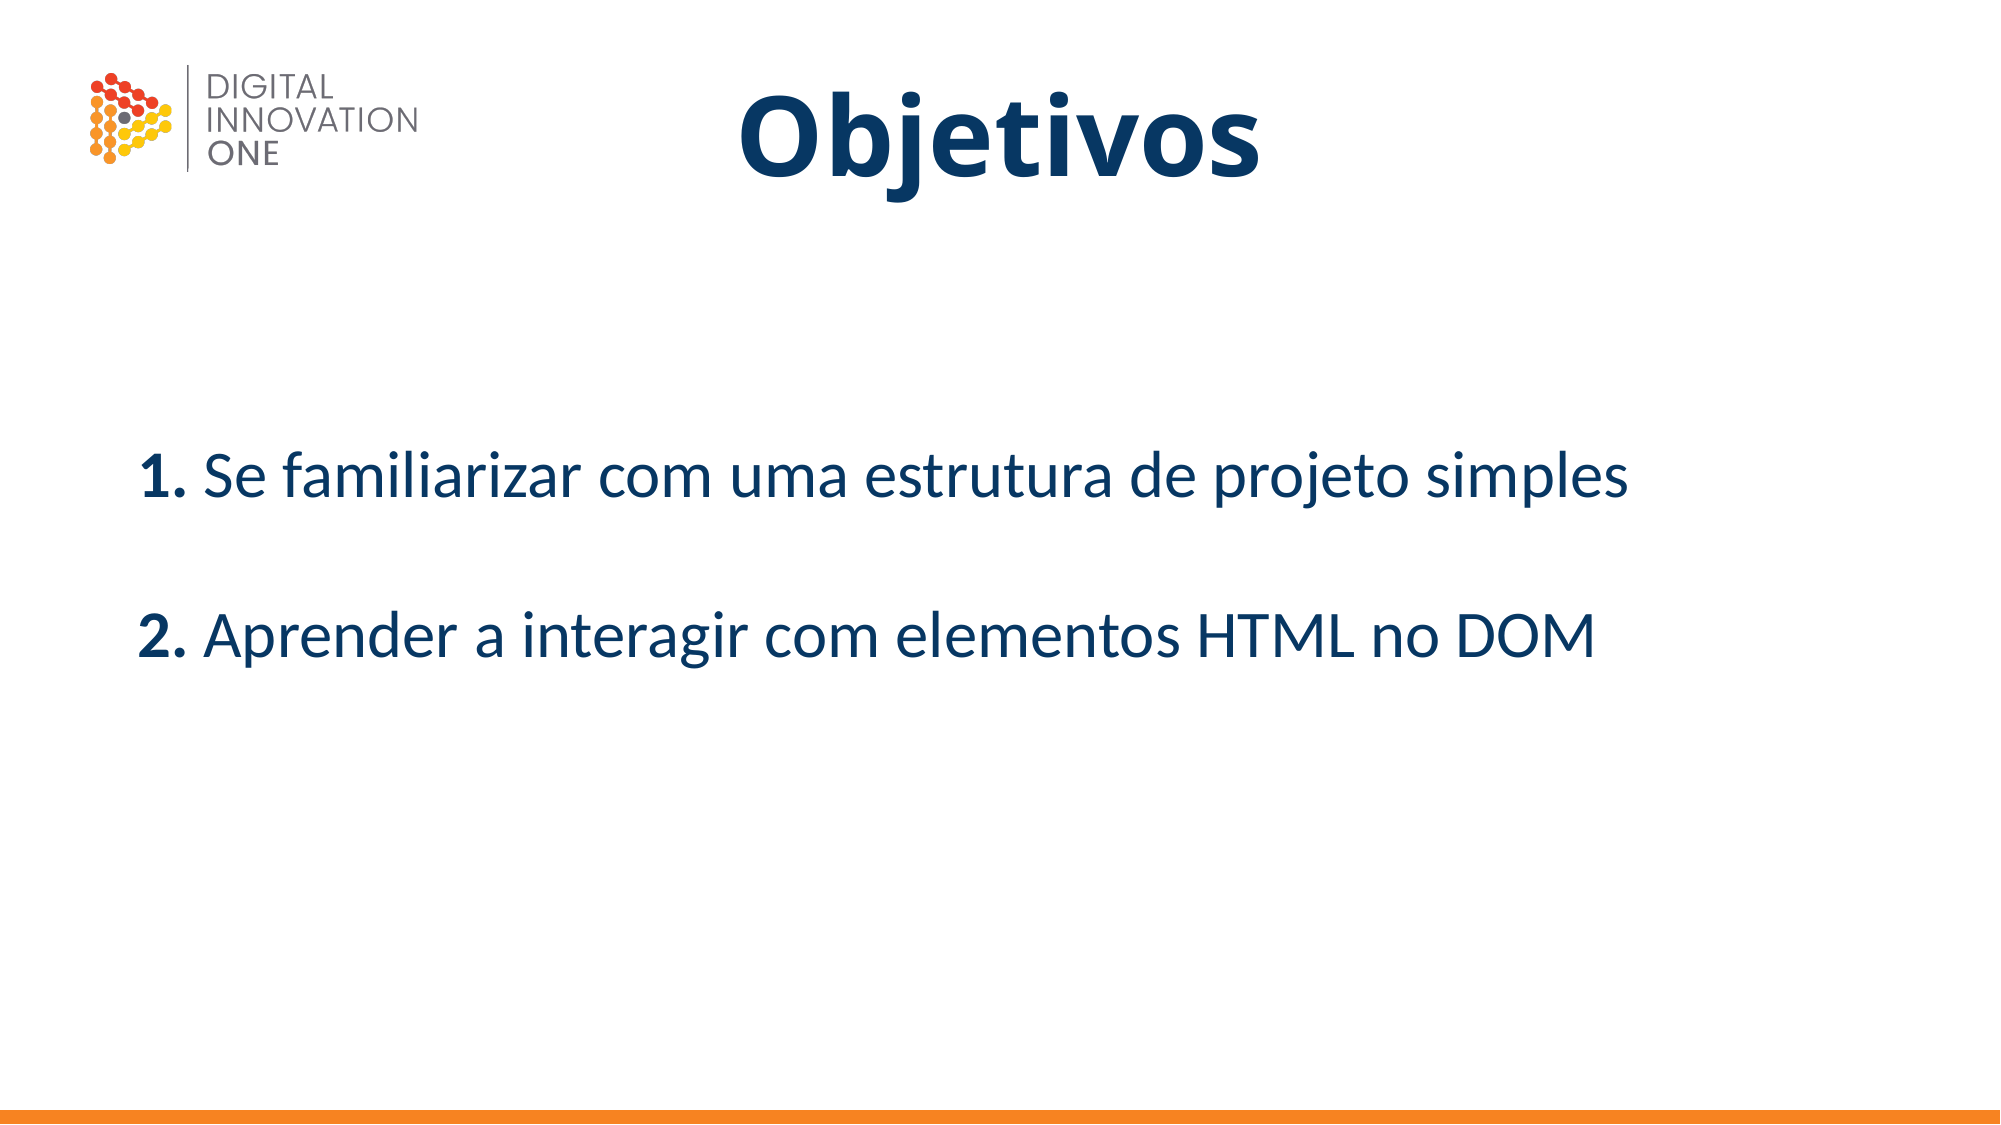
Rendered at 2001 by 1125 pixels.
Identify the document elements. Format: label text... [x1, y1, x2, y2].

text_box [0, 1110, 2000, 1123]
picture [68, 53, 440, 183]
subtitle 1. Se familiarizar com uma estrutura de projeto simples 2. Aprender a interagir com elementos HTML no DOM [117, 365, 1900, 657]
subtitle Objetivos [68, 66, 1932, 197]
